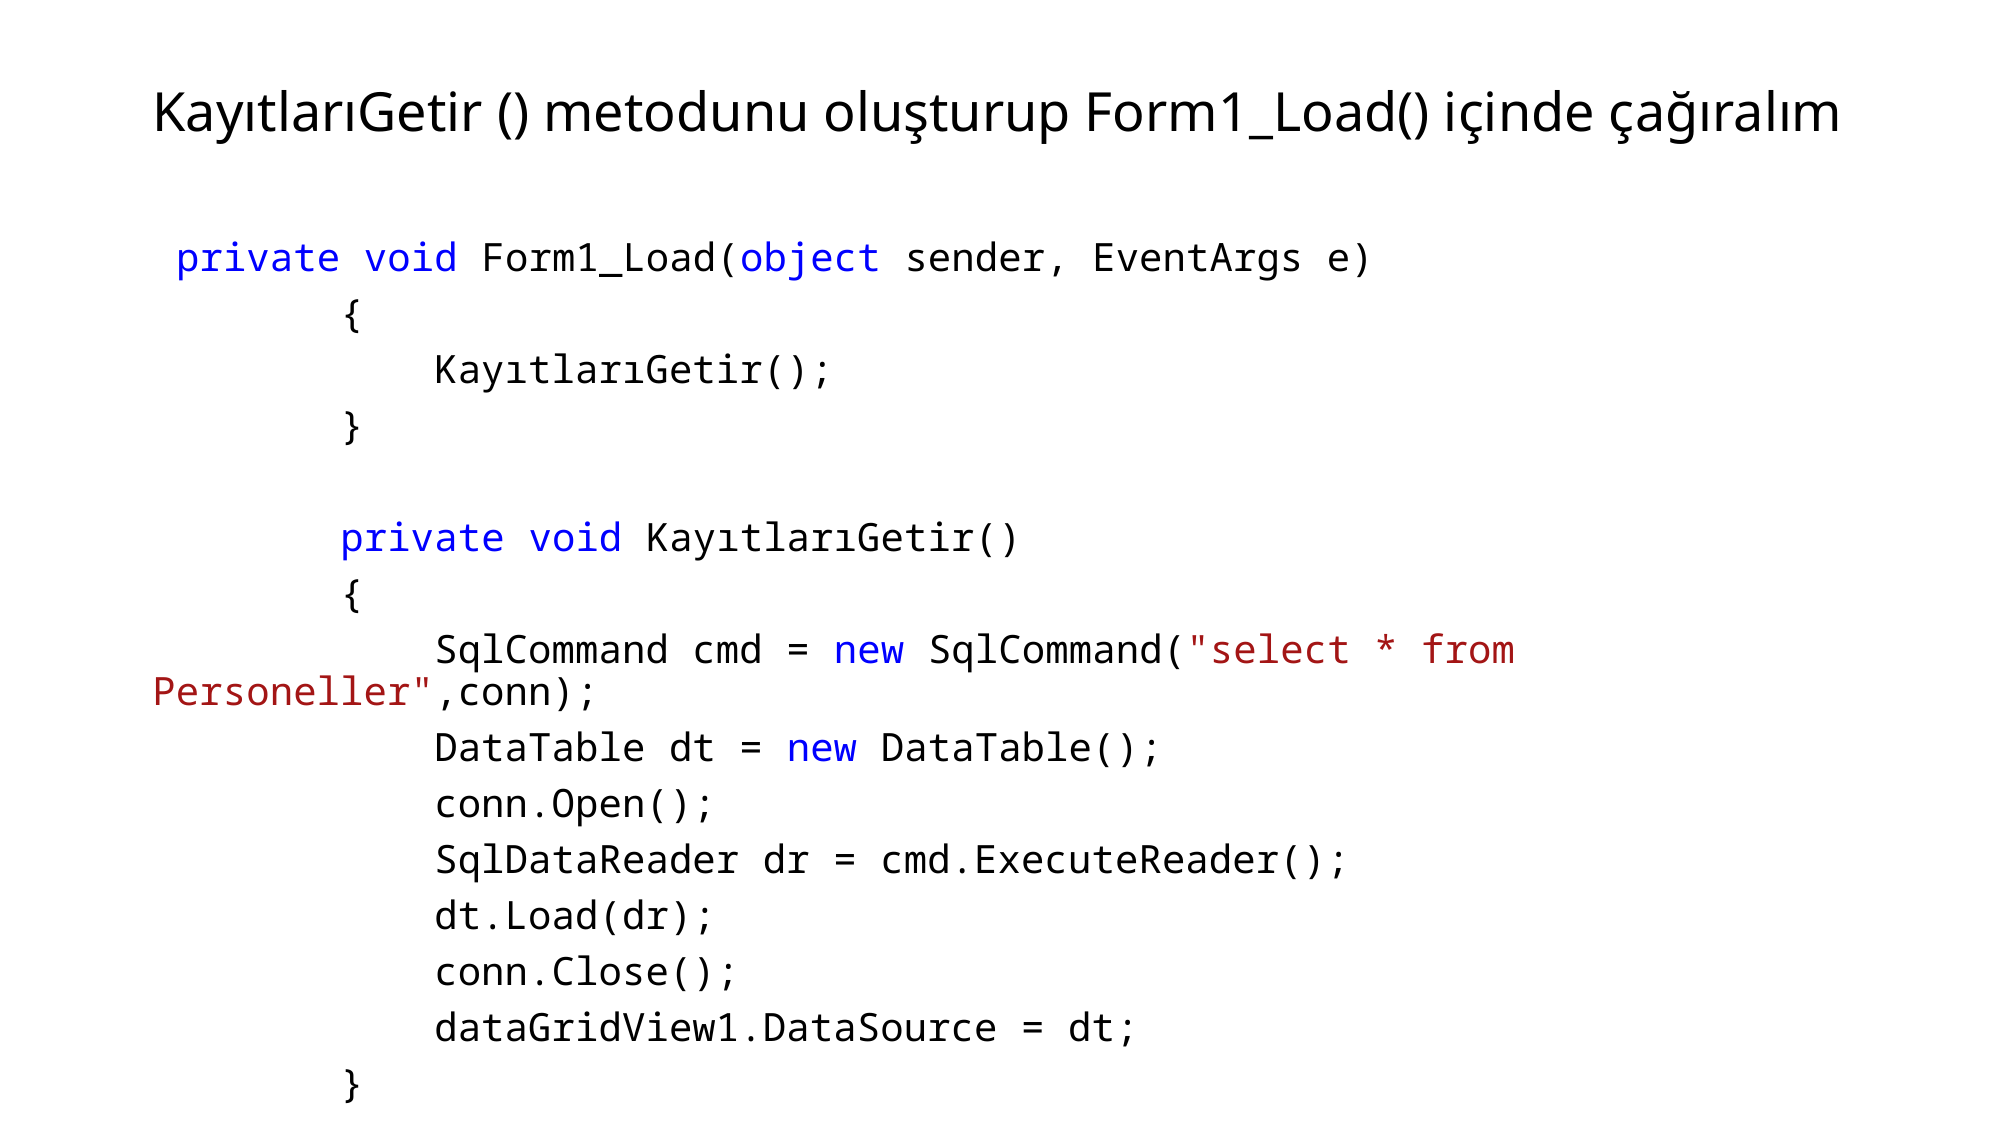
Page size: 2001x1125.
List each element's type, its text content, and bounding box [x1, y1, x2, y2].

title KayıtlarıGetir () metodunu oluşturup Form1_Load() içinde çağıralım [137, 59, 1863, 169]
list private void Form1_Load(object sender, EventArgs e) { KayıtlarıGetir(); } private void KayıtlarıGetir() { SqlCommand cmd = new SqlCommand("select * from Personeller",conn); DataTable dt = new DataTable(); conn.Open(); SqlDataReader dr = cmd.ExecuteReader(); dt.Load(dr); conn.Close(); dataGridView1.DataSource = dt; } [137, 230, 1900, 1120]
